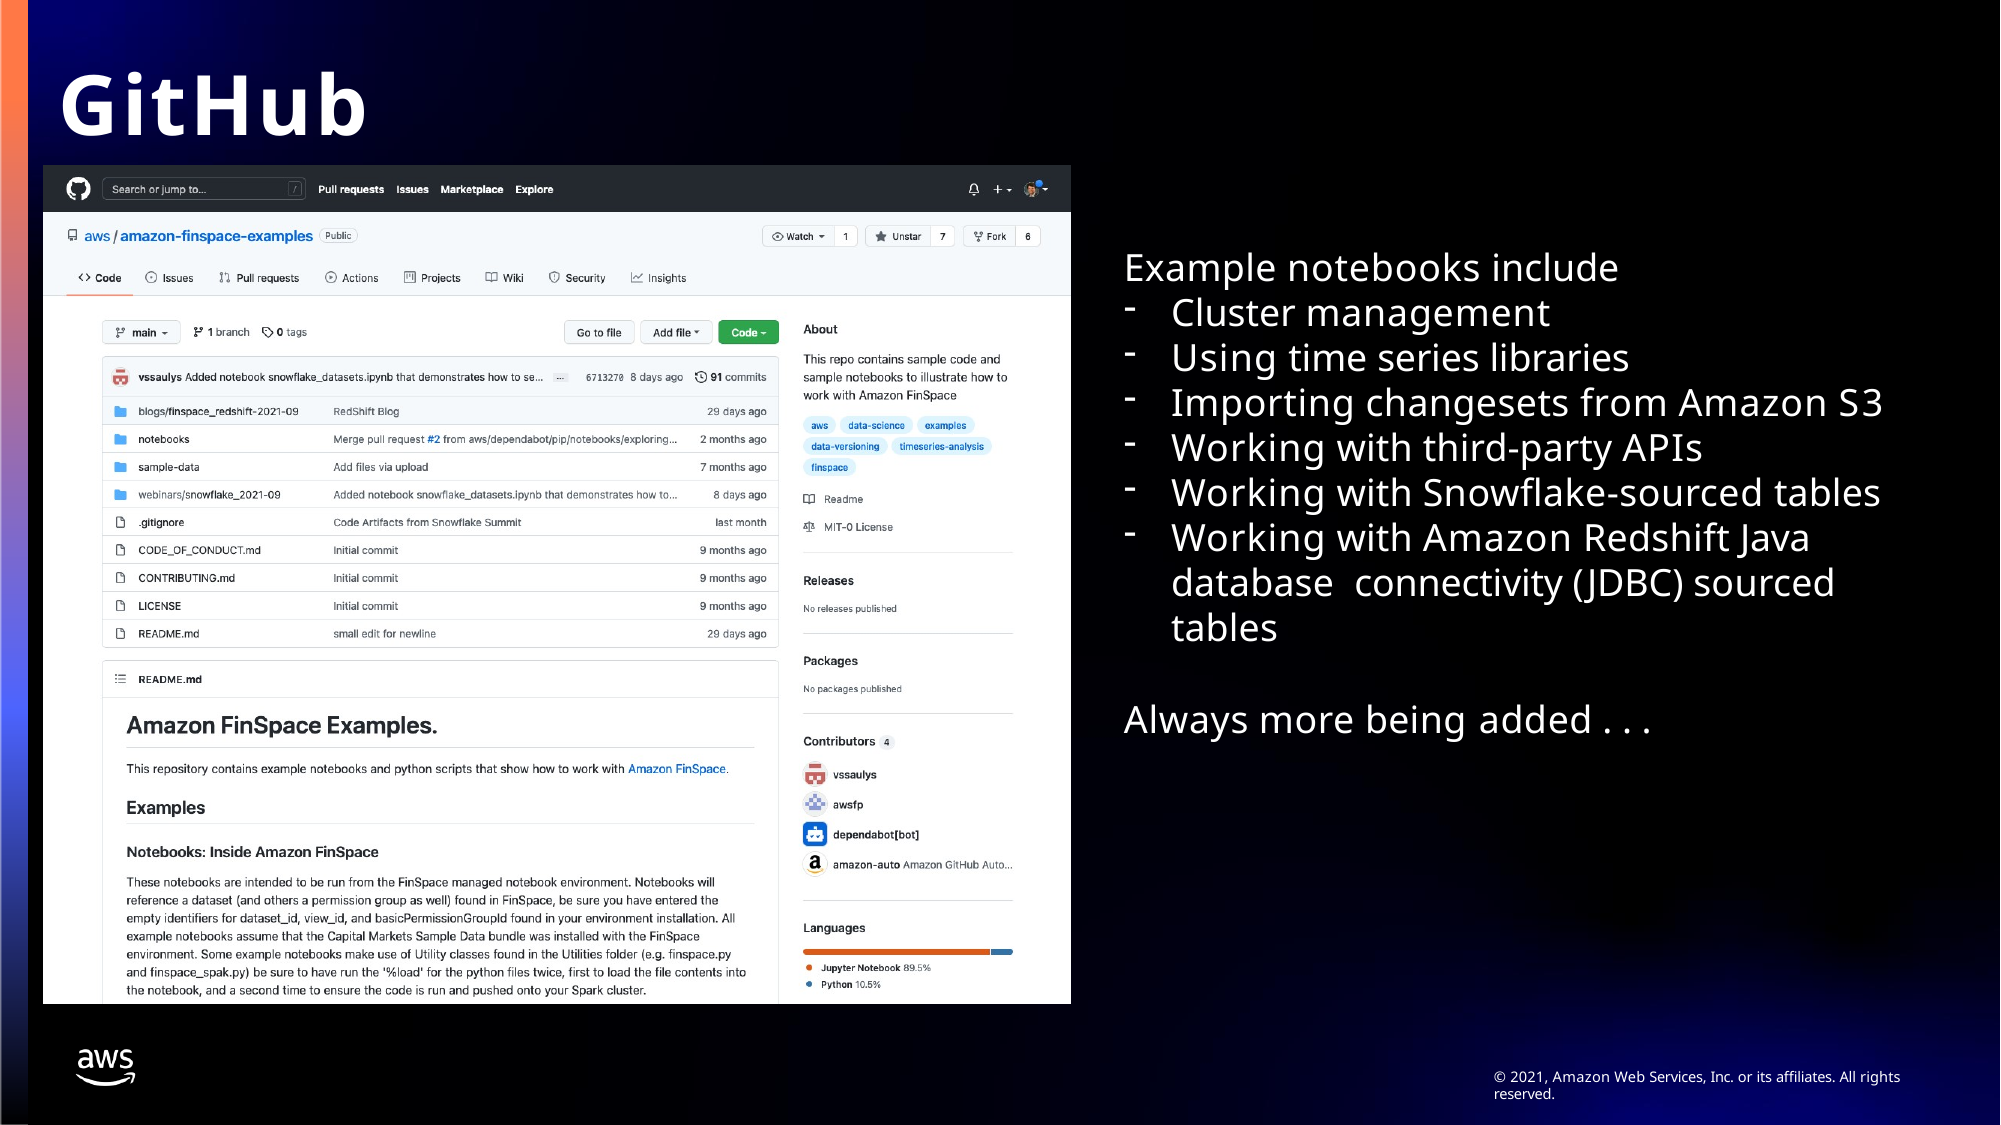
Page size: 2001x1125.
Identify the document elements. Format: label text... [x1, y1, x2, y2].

list Example notebooks include Cluster management Using time series libraries Importing changesets from Amazon S3 Working with third-party APIs Working with Snowflake-sourced tables Working with Amazon Redshift Java database connectivity (JDBC) sourced tables Always more being added . . . [1076, 242, 1951, 882]
footer © 2021, Amazon Web Services, Inc. or its affiliates. All rights reserved. [1491, 1066, 1958, 1125]
picture [0, 0, 2000, 1125]
title GitHub examples [56, 50, 753, 164]
